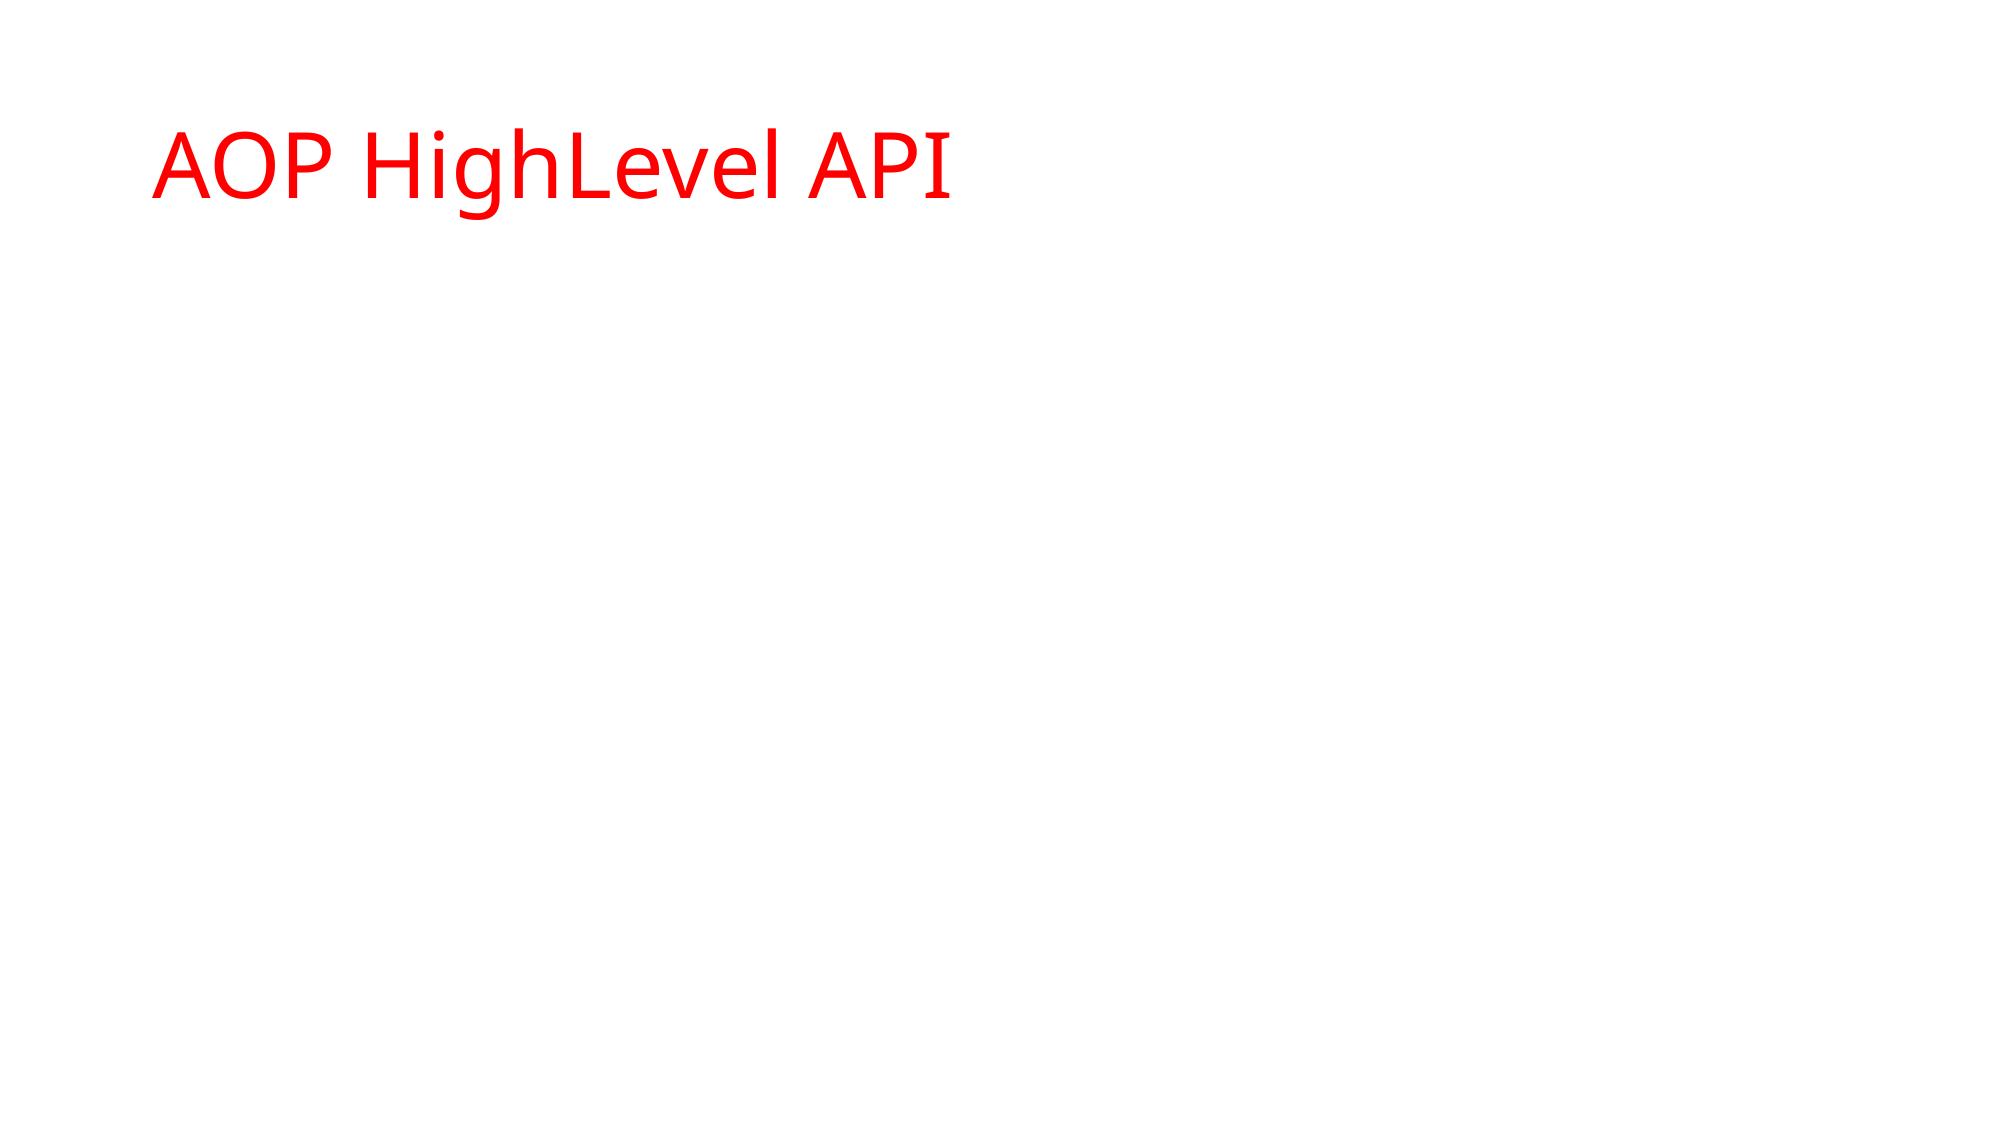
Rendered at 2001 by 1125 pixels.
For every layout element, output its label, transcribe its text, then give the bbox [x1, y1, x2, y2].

title AOP HighLevel API [137, 59, 1863, 278]
